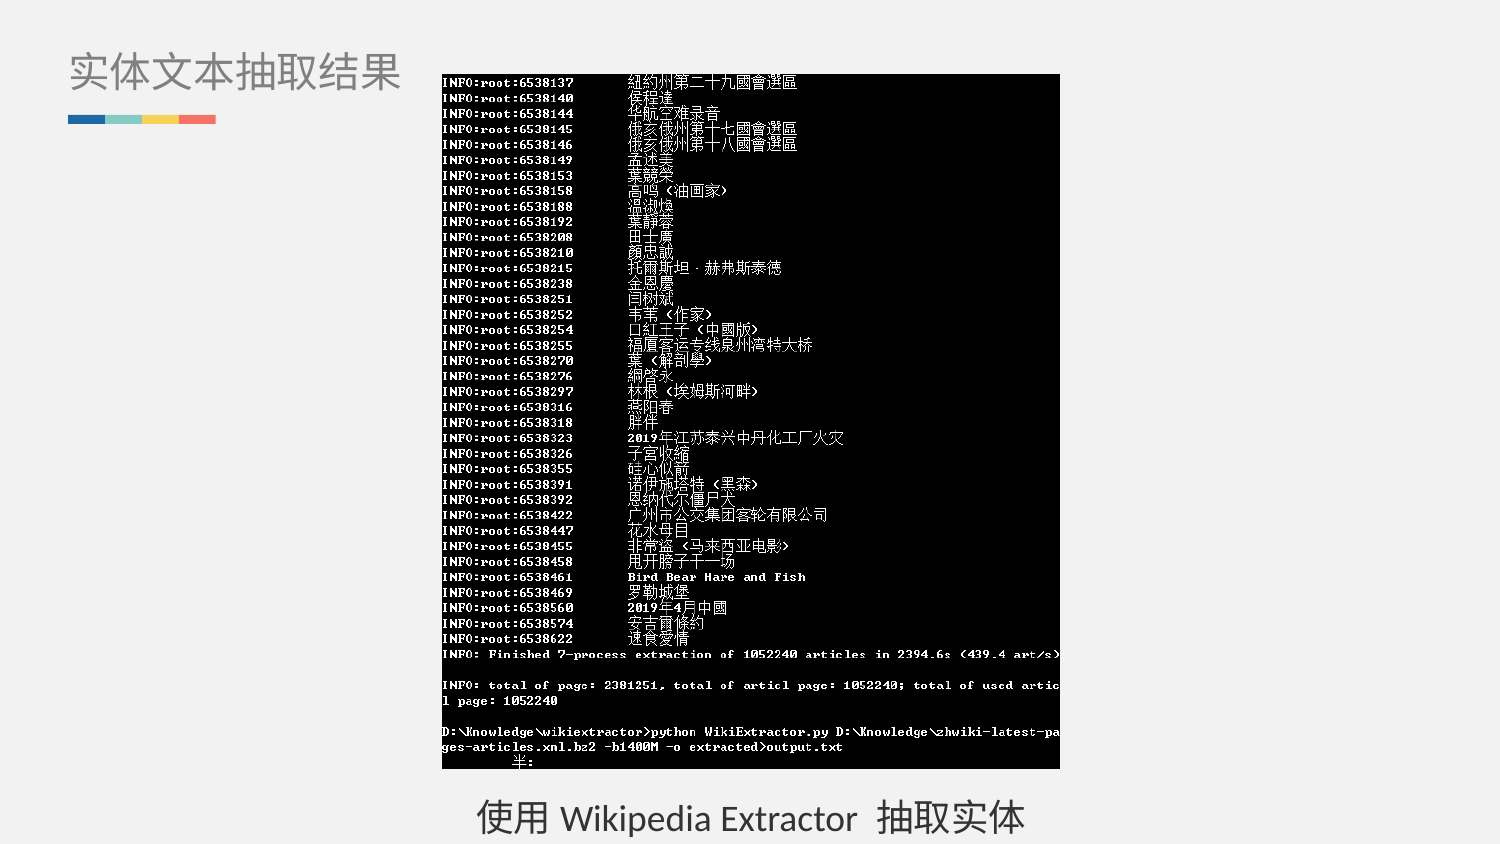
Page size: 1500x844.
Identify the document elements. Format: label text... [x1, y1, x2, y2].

text_box [0, 0, 1500, 75]
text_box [67, 114, 216, 125]
text_box 实体文本抽取结果 [68, 75, 440, 96]
text_box 使用Wikipedia Extractor 抽取实体 [461, 786, 1041, 844]
picture [442, 74, 1060, 769]
